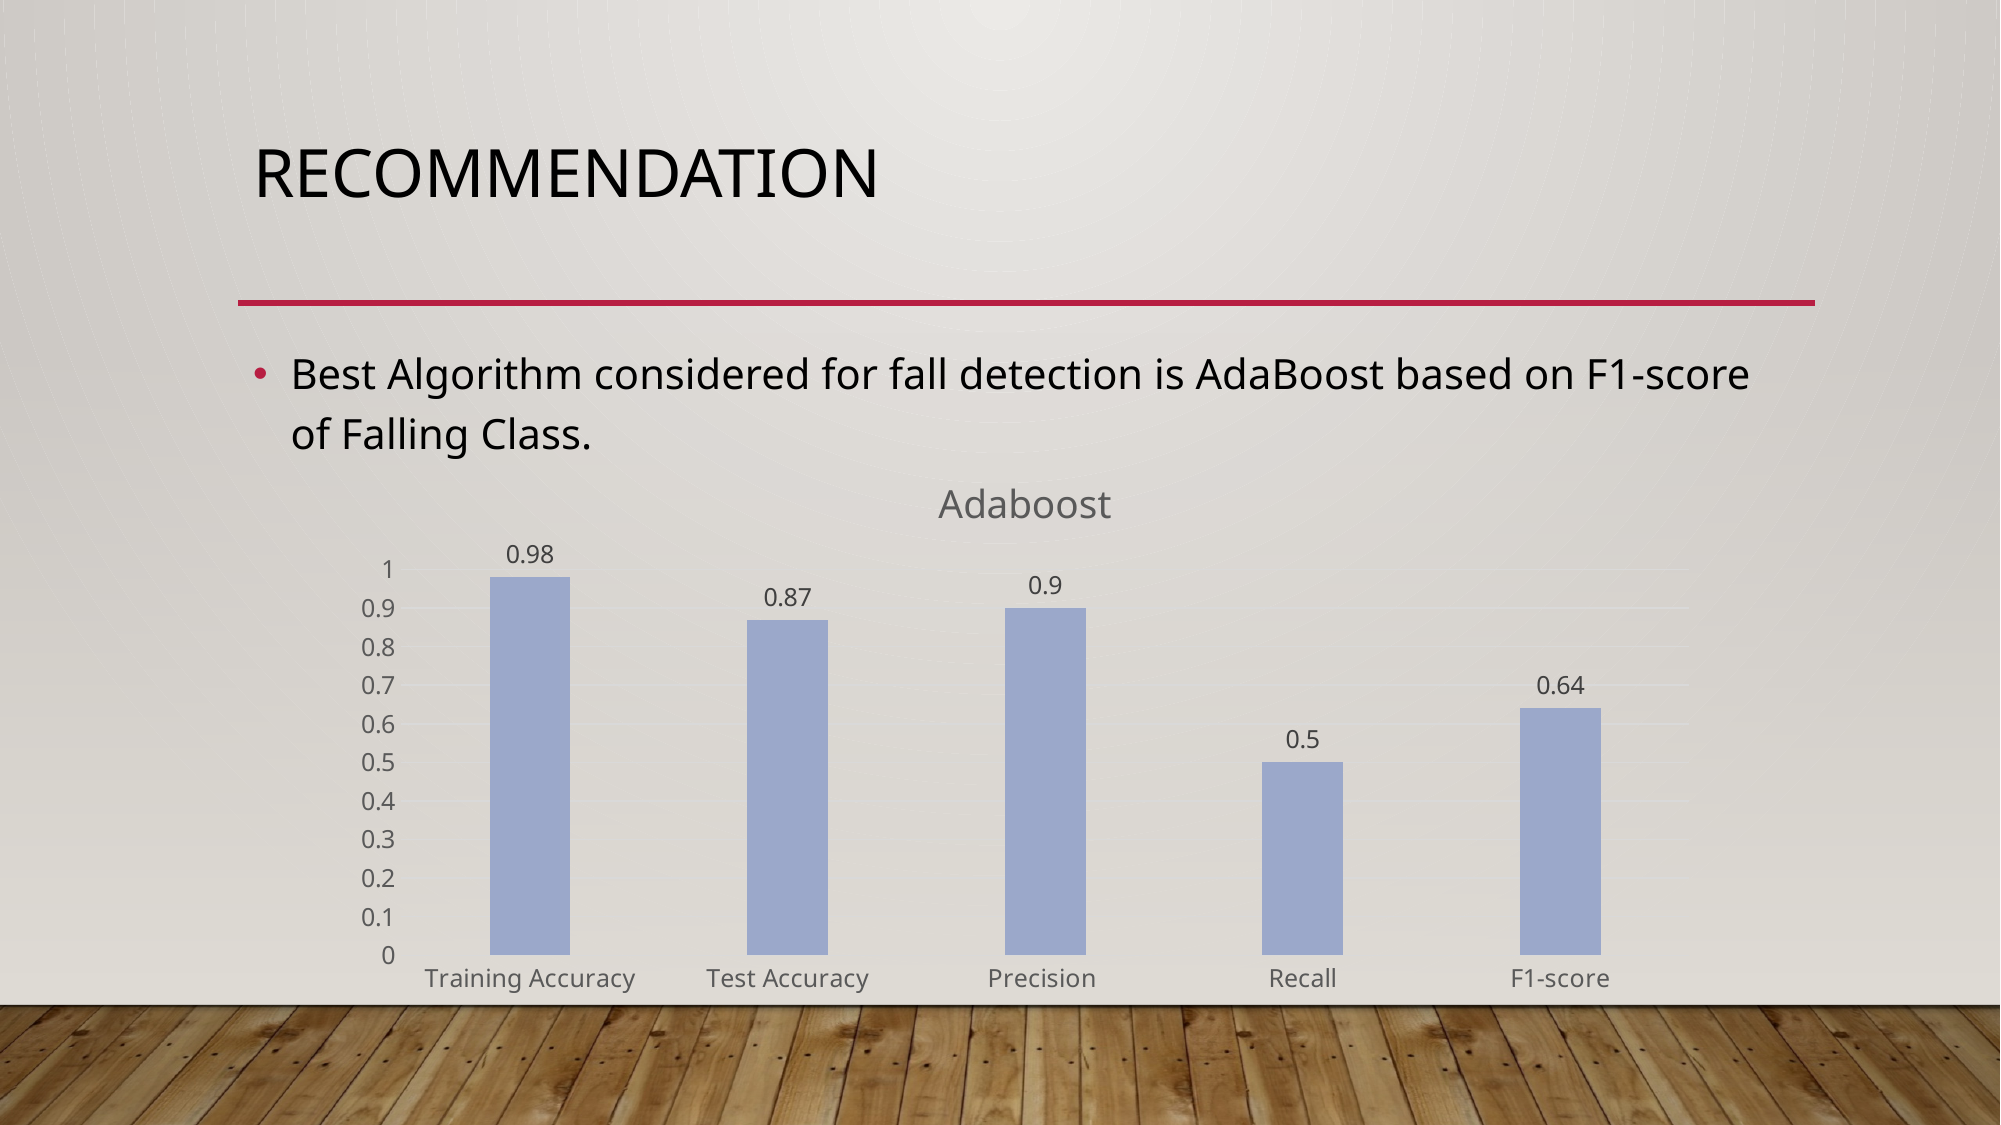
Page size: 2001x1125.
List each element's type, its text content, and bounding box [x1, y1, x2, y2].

chart [333, 445, 1718, 1008]
title Recommendation [238, 131, 1814, 305]
list Best Algorithm considered for fall detection is AdaBoost based on F1-score of Falling Class. [238, 330, 1814, 503]
picture [0, 1005, 2000, 1125]
